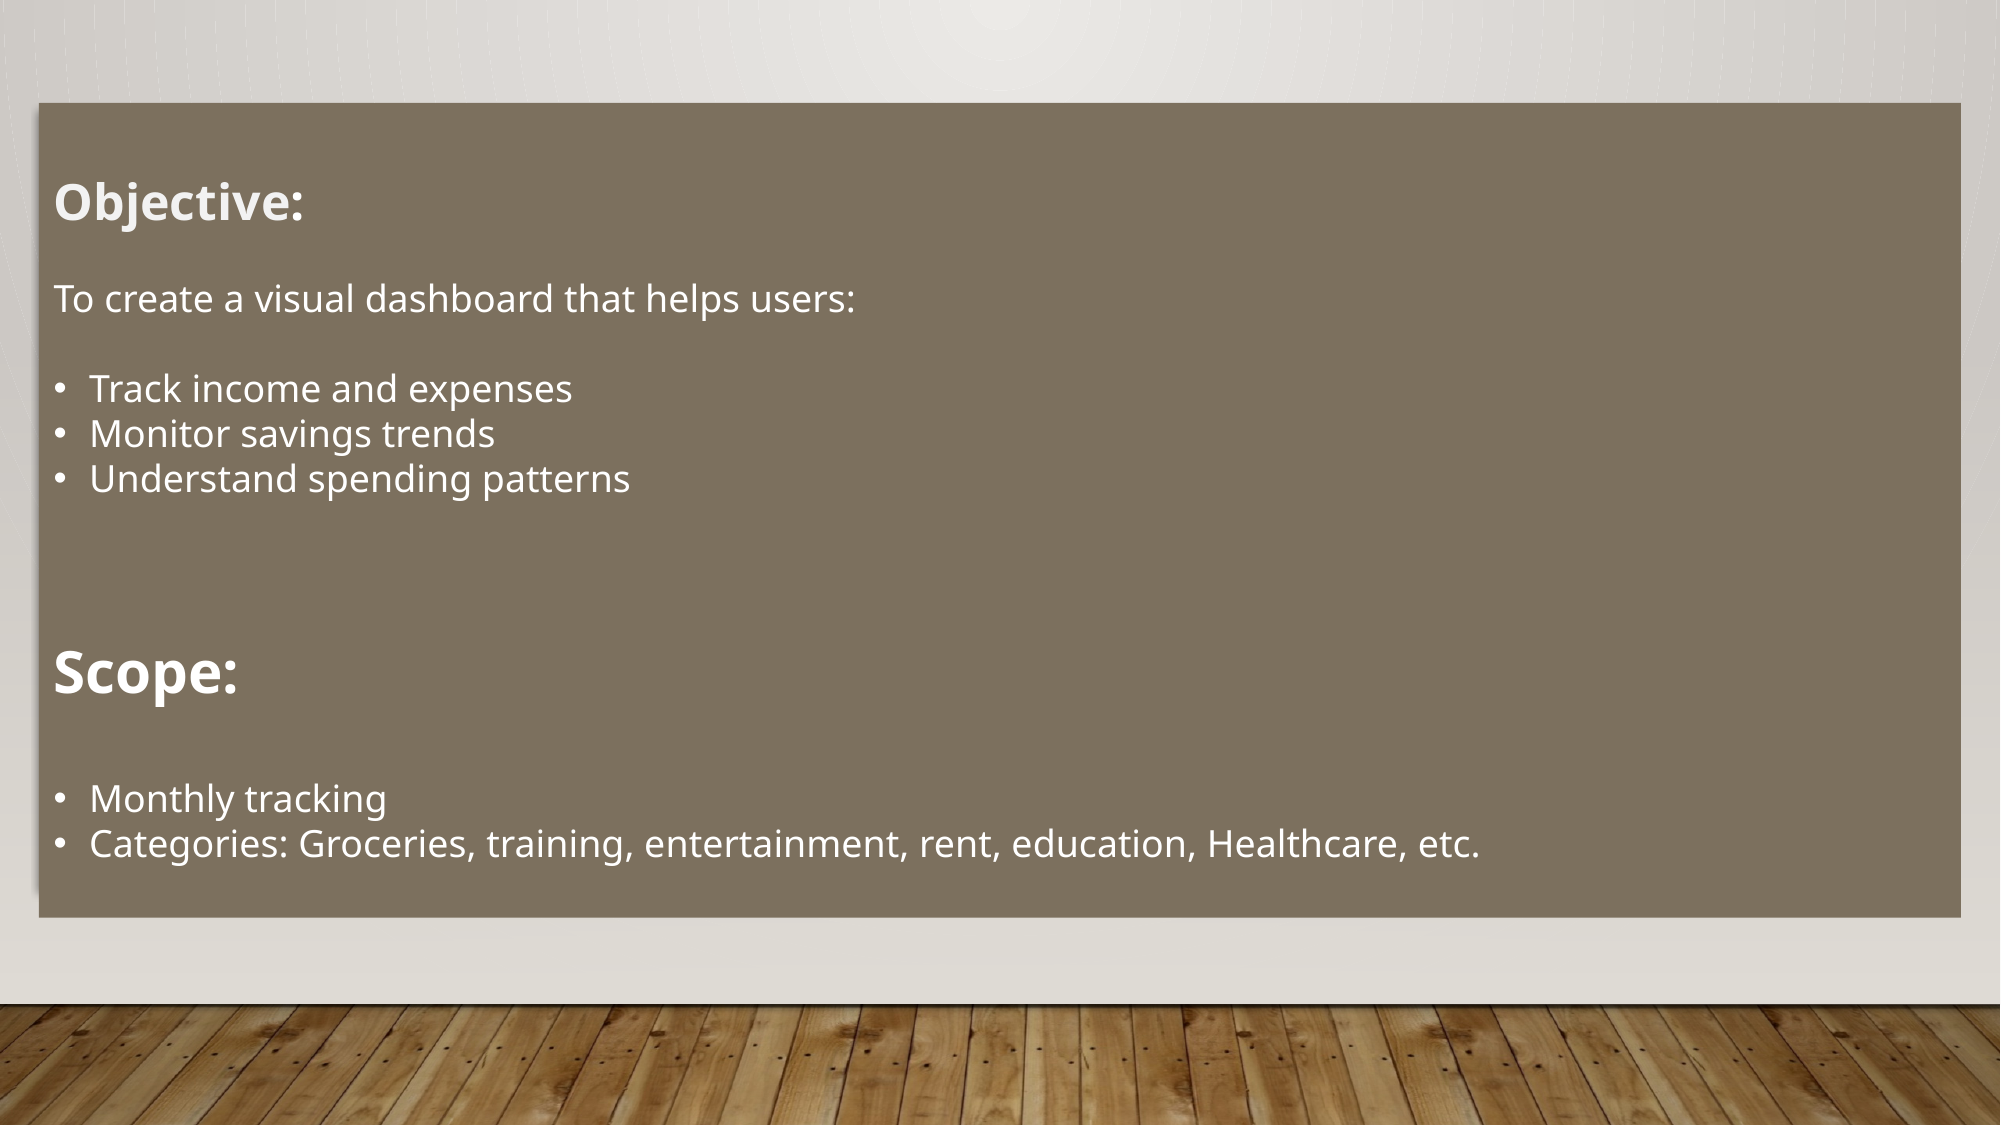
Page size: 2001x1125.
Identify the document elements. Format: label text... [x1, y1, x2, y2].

text_box Objective: To create a visual dashboard that helps users: Track income and expenses Monitor savings trends Understand spending patterns Scope: Monthly tracking Categories: Groceries, training, entertainment, rent, education, Healthcare, etc. [38, 102, 1961, 918]
picture [0, 1004, 2000, 1125]
